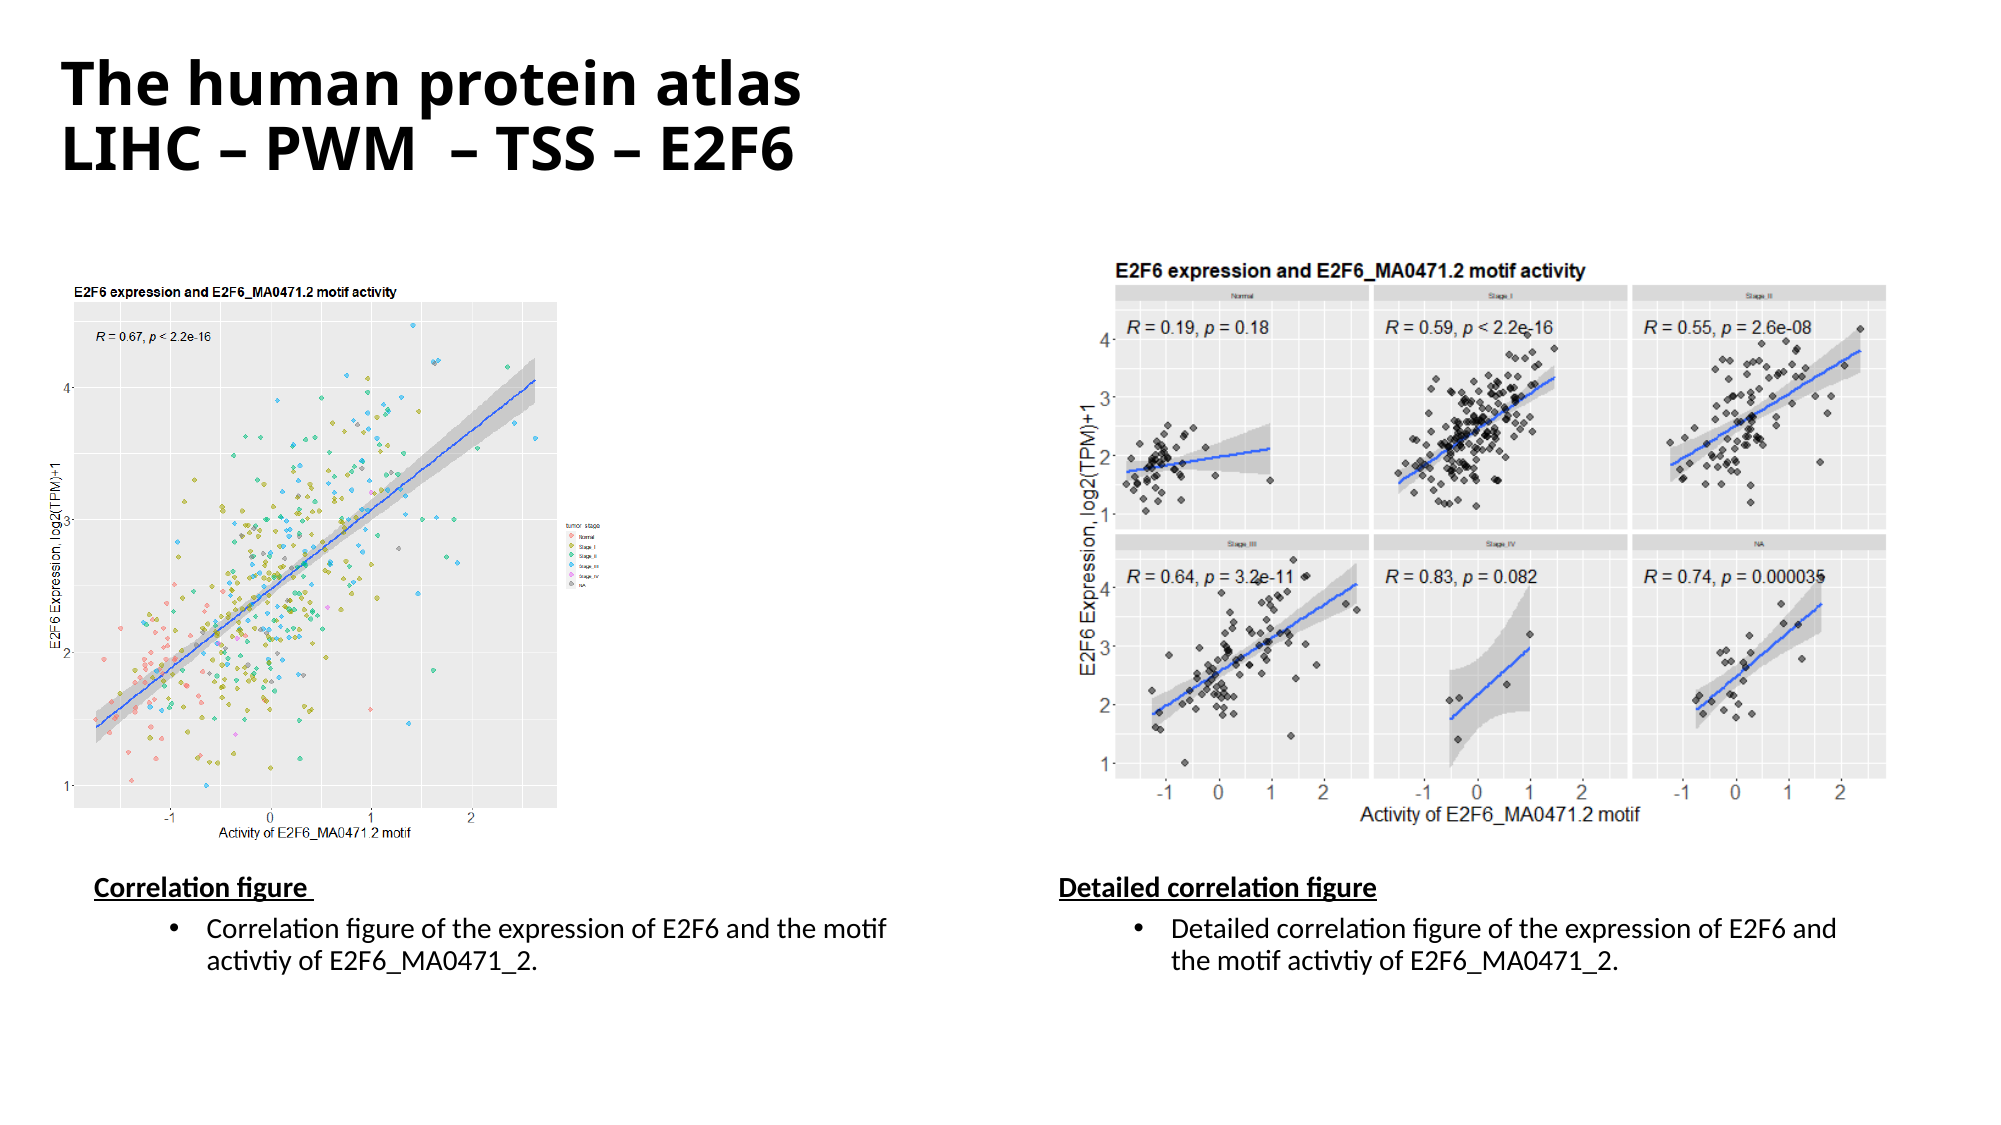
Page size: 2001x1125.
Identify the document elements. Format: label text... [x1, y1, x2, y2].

text_box The human protein atlas LIHC – PWM – TSS – E2F6 [45, 23, 932, 214]
text_box Detailed correlation figure Detailed correlation figure of the expression of E2F6 and the motif activtiy of E2F6_MA0471_2. [1043, 864, 1867, 1066]
picture [45, 282, 606, 843]
picture [1074, 257, 1891, 830]
text_box Correlation figure Correlation figure of the expression of E2F6 and the motif activtiy of E2F6_MA0471_2. [79, 864, 903, 1066]
